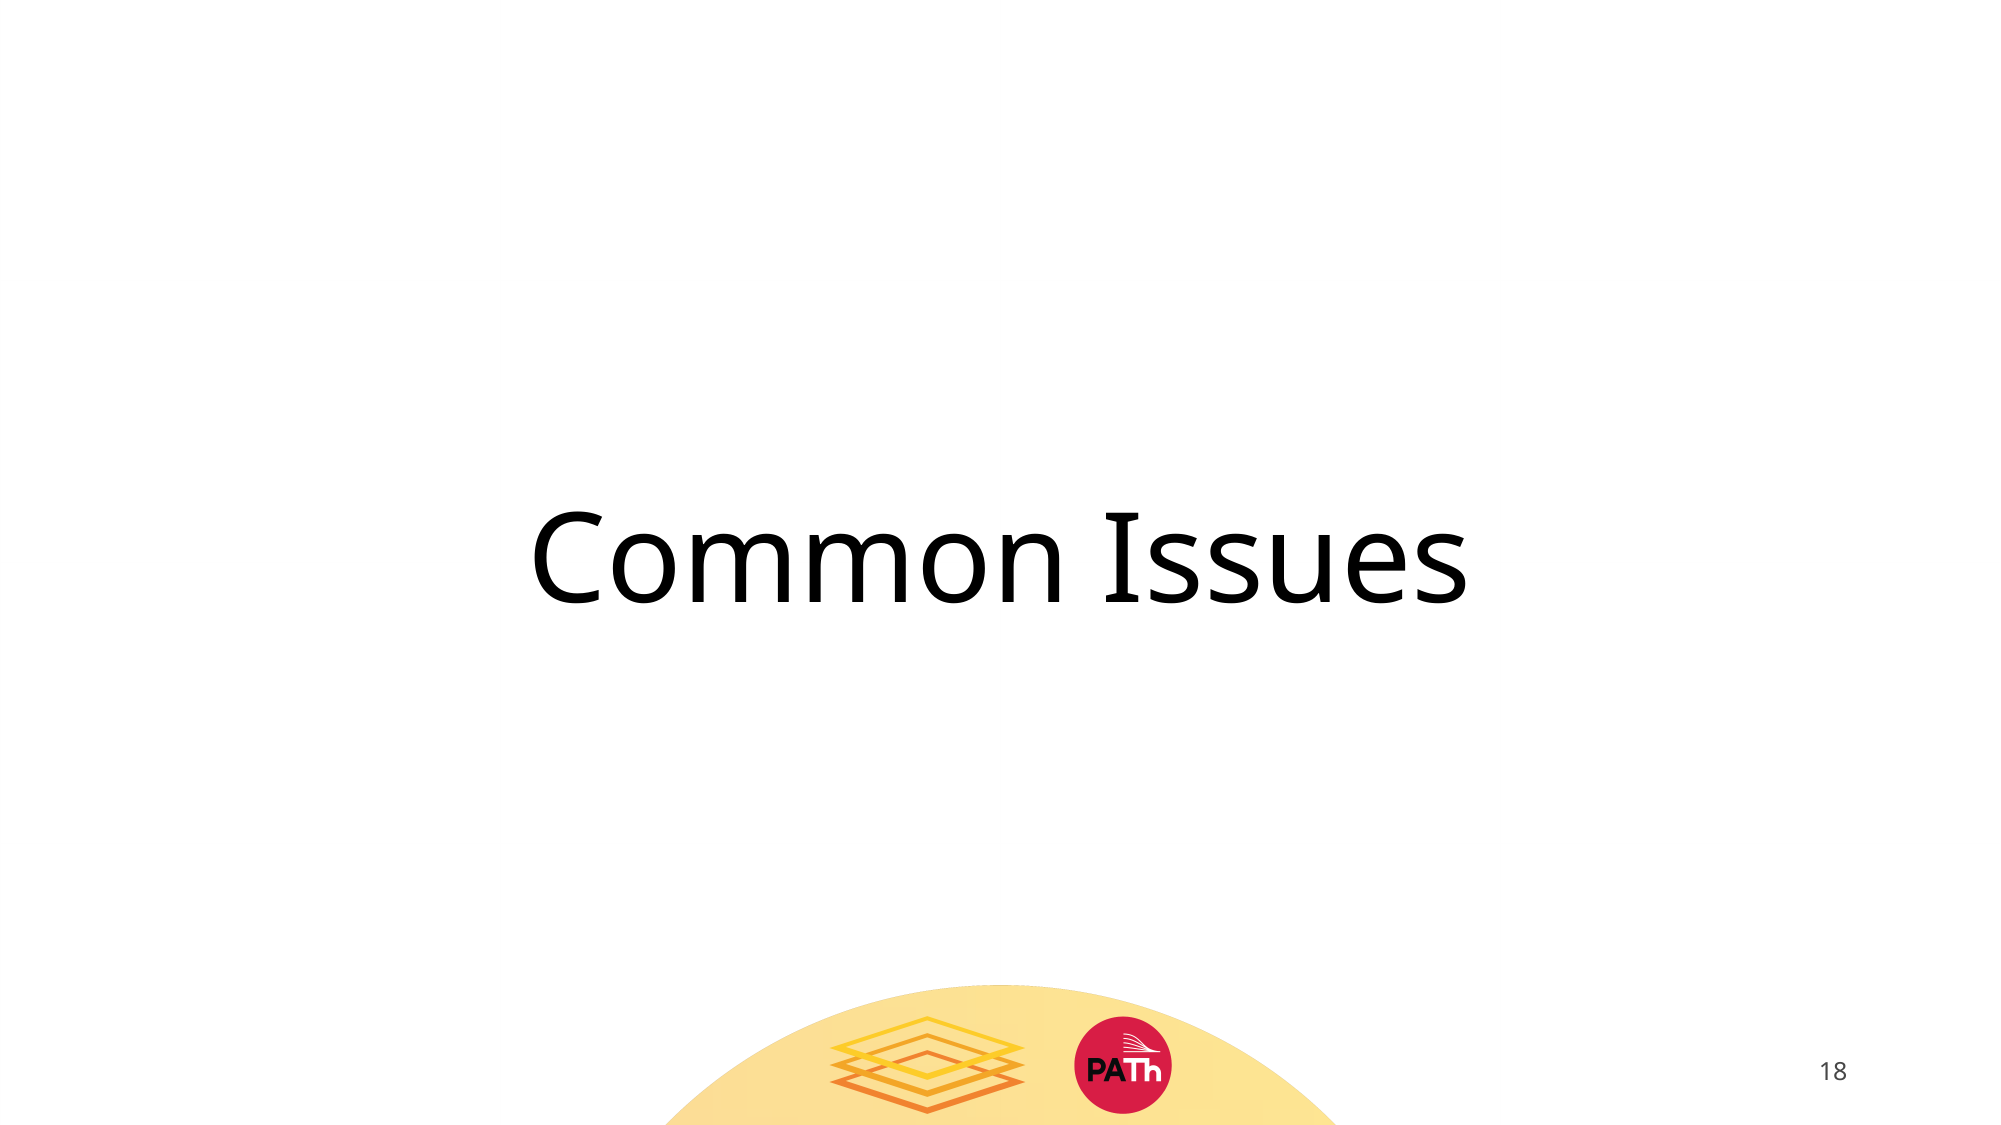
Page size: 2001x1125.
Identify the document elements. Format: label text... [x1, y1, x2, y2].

picture [0, 0, 2001, 1125]
list Common Issues [137, 220, 1863, 905]
slide_number 18 [1637, 1042, 1863, 1103]
